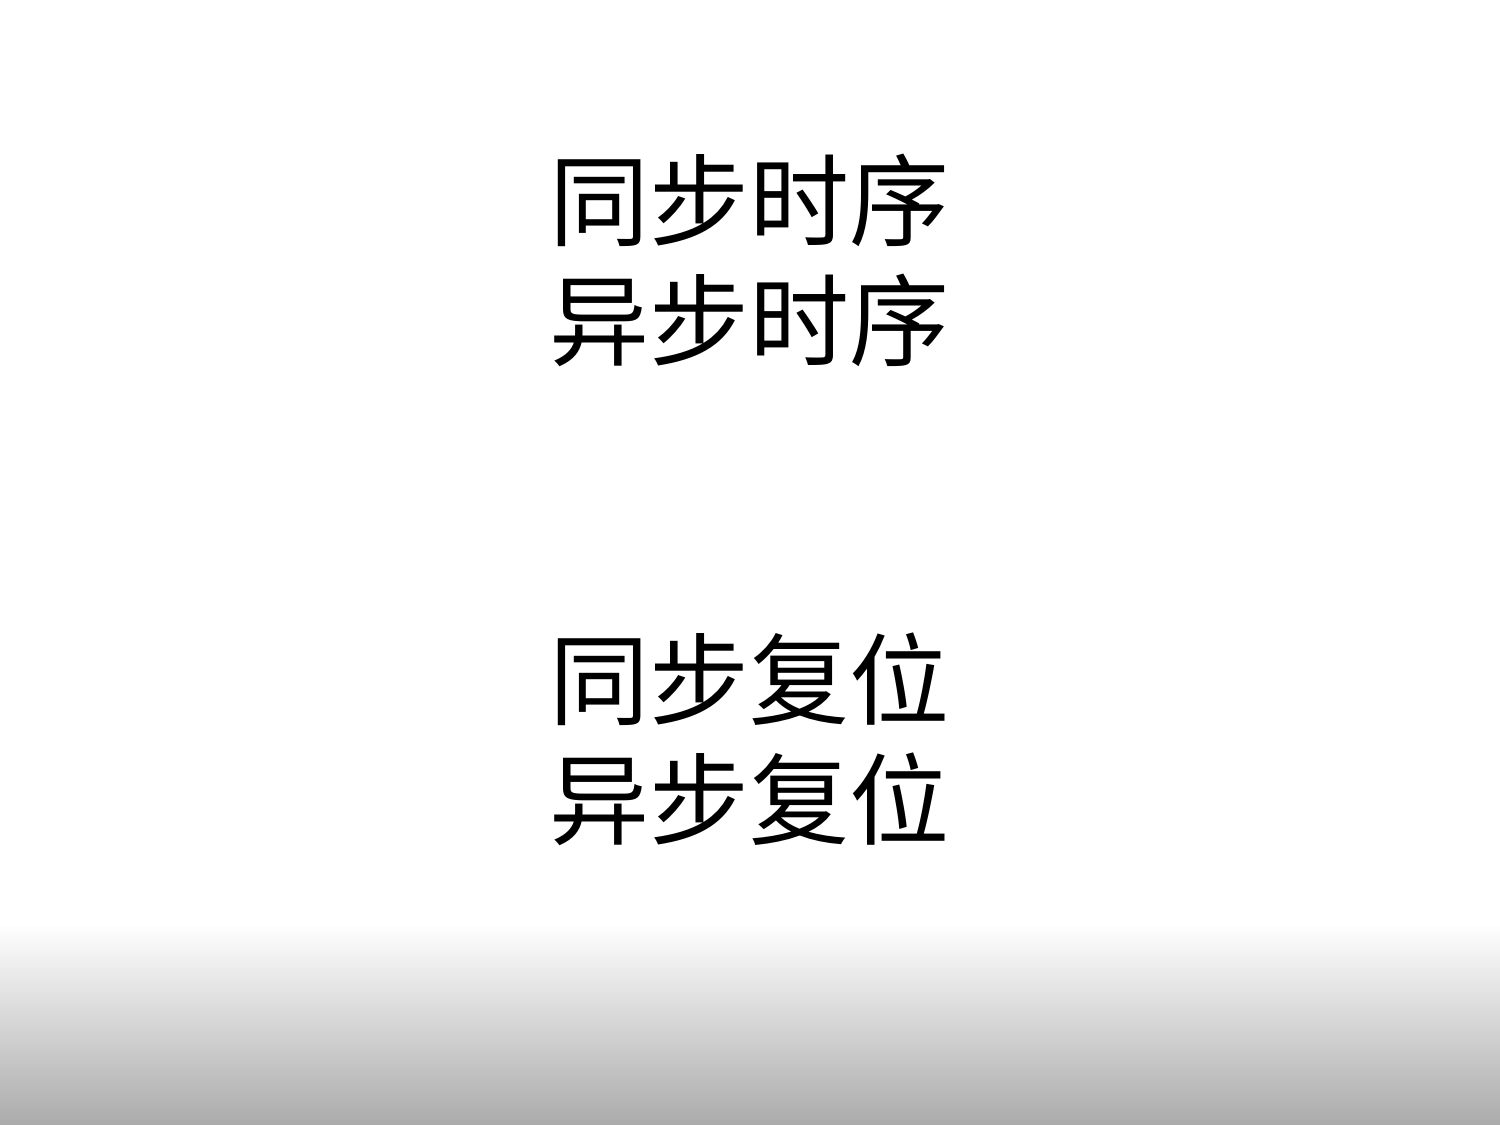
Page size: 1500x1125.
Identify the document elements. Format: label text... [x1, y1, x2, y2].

text_box 同步时序 异步时序 同步复位 异步复位 [93, 130, 1407, 986]
